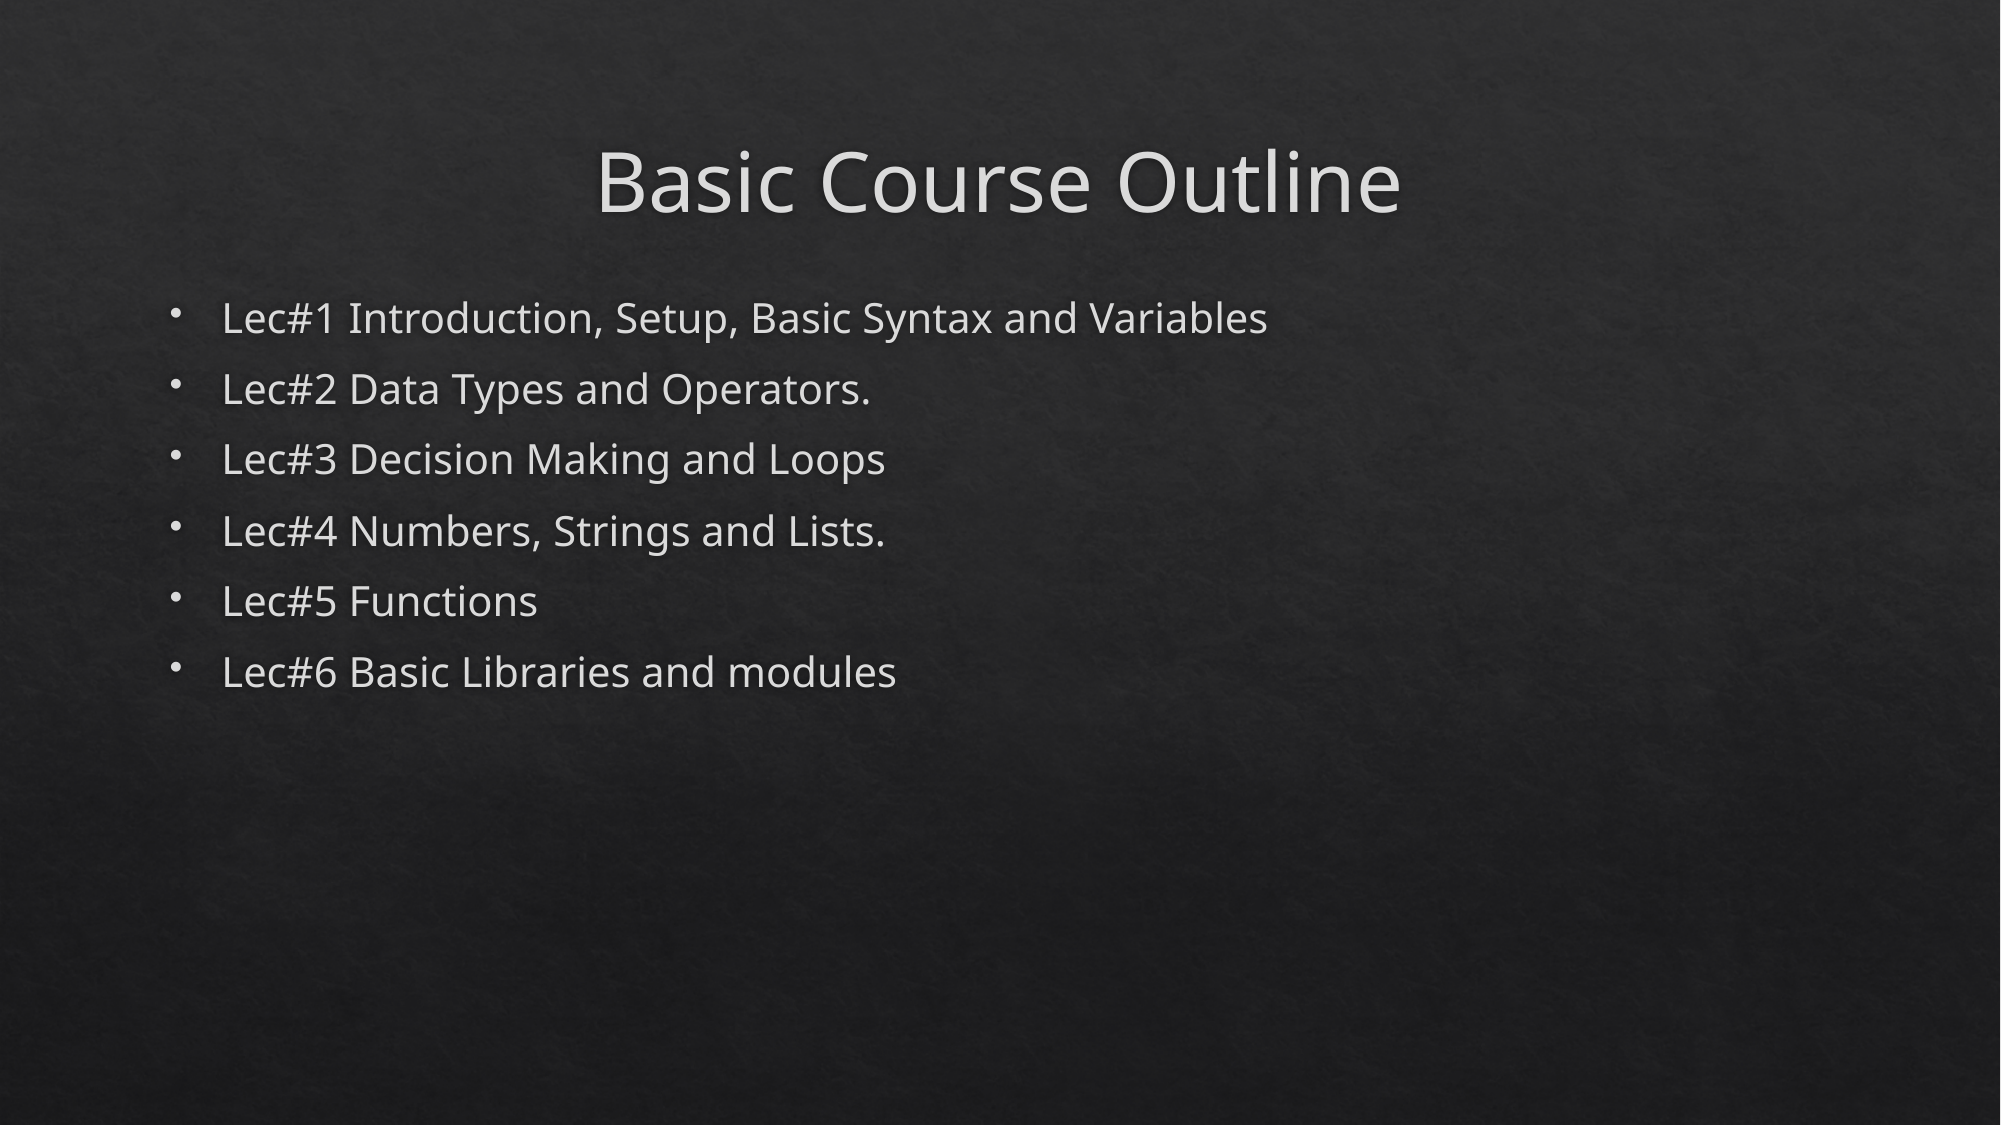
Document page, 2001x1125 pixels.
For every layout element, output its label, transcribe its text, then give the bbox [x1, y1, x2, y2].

list Lec#1 Introduction, Setup, Basic Syntax and Variables Lec#2 Data Types and Operators. Lec#3 Decision Making and Loops Lec#4 Numbers, Strings and Lists. Lec#5 Functions Lec#6 Basic Libraries and modules [149, 284, 1849, 950]
title Basic Course Outline [149, 99, 1849, 260]
